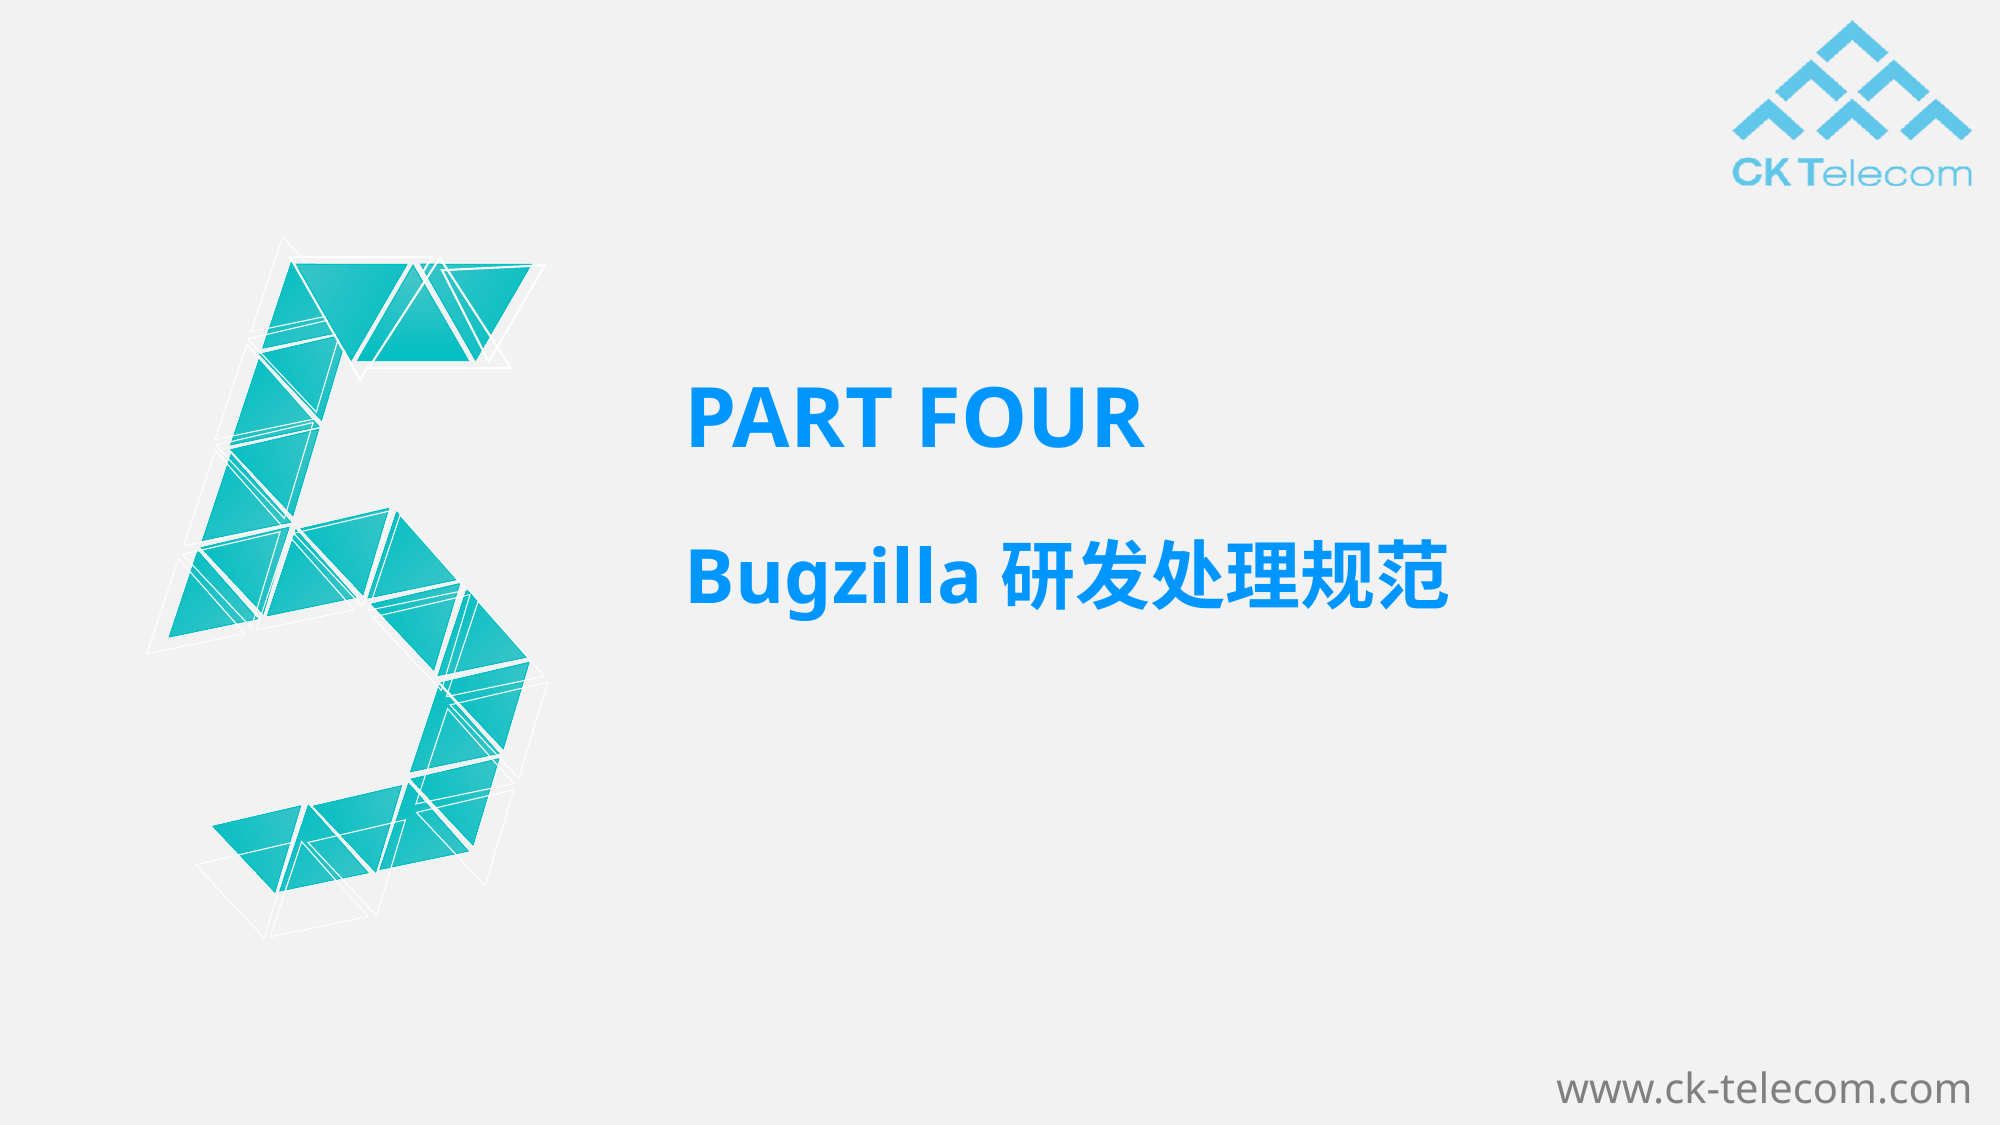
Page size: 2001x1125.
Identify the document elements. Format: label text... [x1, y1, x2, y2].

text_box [104, 216, 523, 933]
list Bugzilla研发处理规范 [670, 493, 1594, 597]
text_box www.ck-telecom.com [1541, 1054, 1988, 1120]
list PART FOUR [670, 368, 1323, 471]
picture [1732, 20, 1972, 187]
